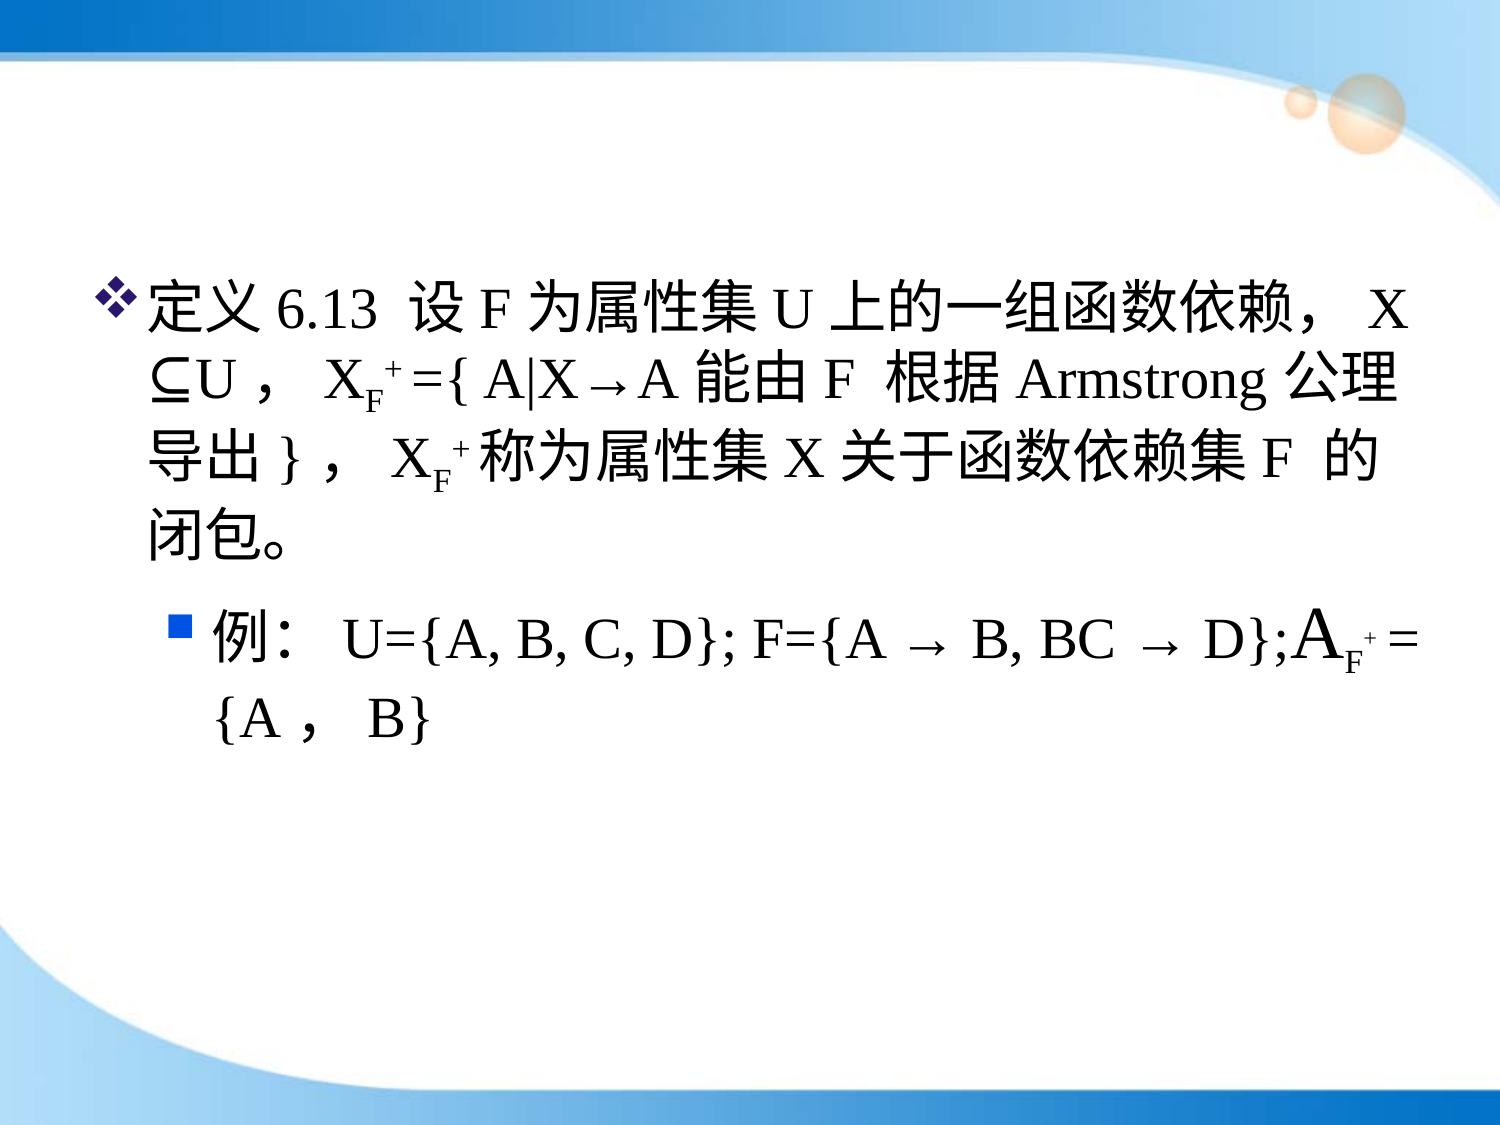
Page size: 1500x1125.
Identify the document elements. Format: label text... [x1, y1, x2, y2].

picture [0, 0, 1500, 1125]
list 定义6.13 设F为属性集U上的一组函数依赖，X ⊆U，XF+ ={ A|X→A能由F 根据Armstrong公理导出}，XF+称为属性集X关于函数依赖集F 的闭包。 例：U={A, B, C, D}; F={A → B, BC → D};AF+ = {A，B} [74, 262, 1453, 1006]
